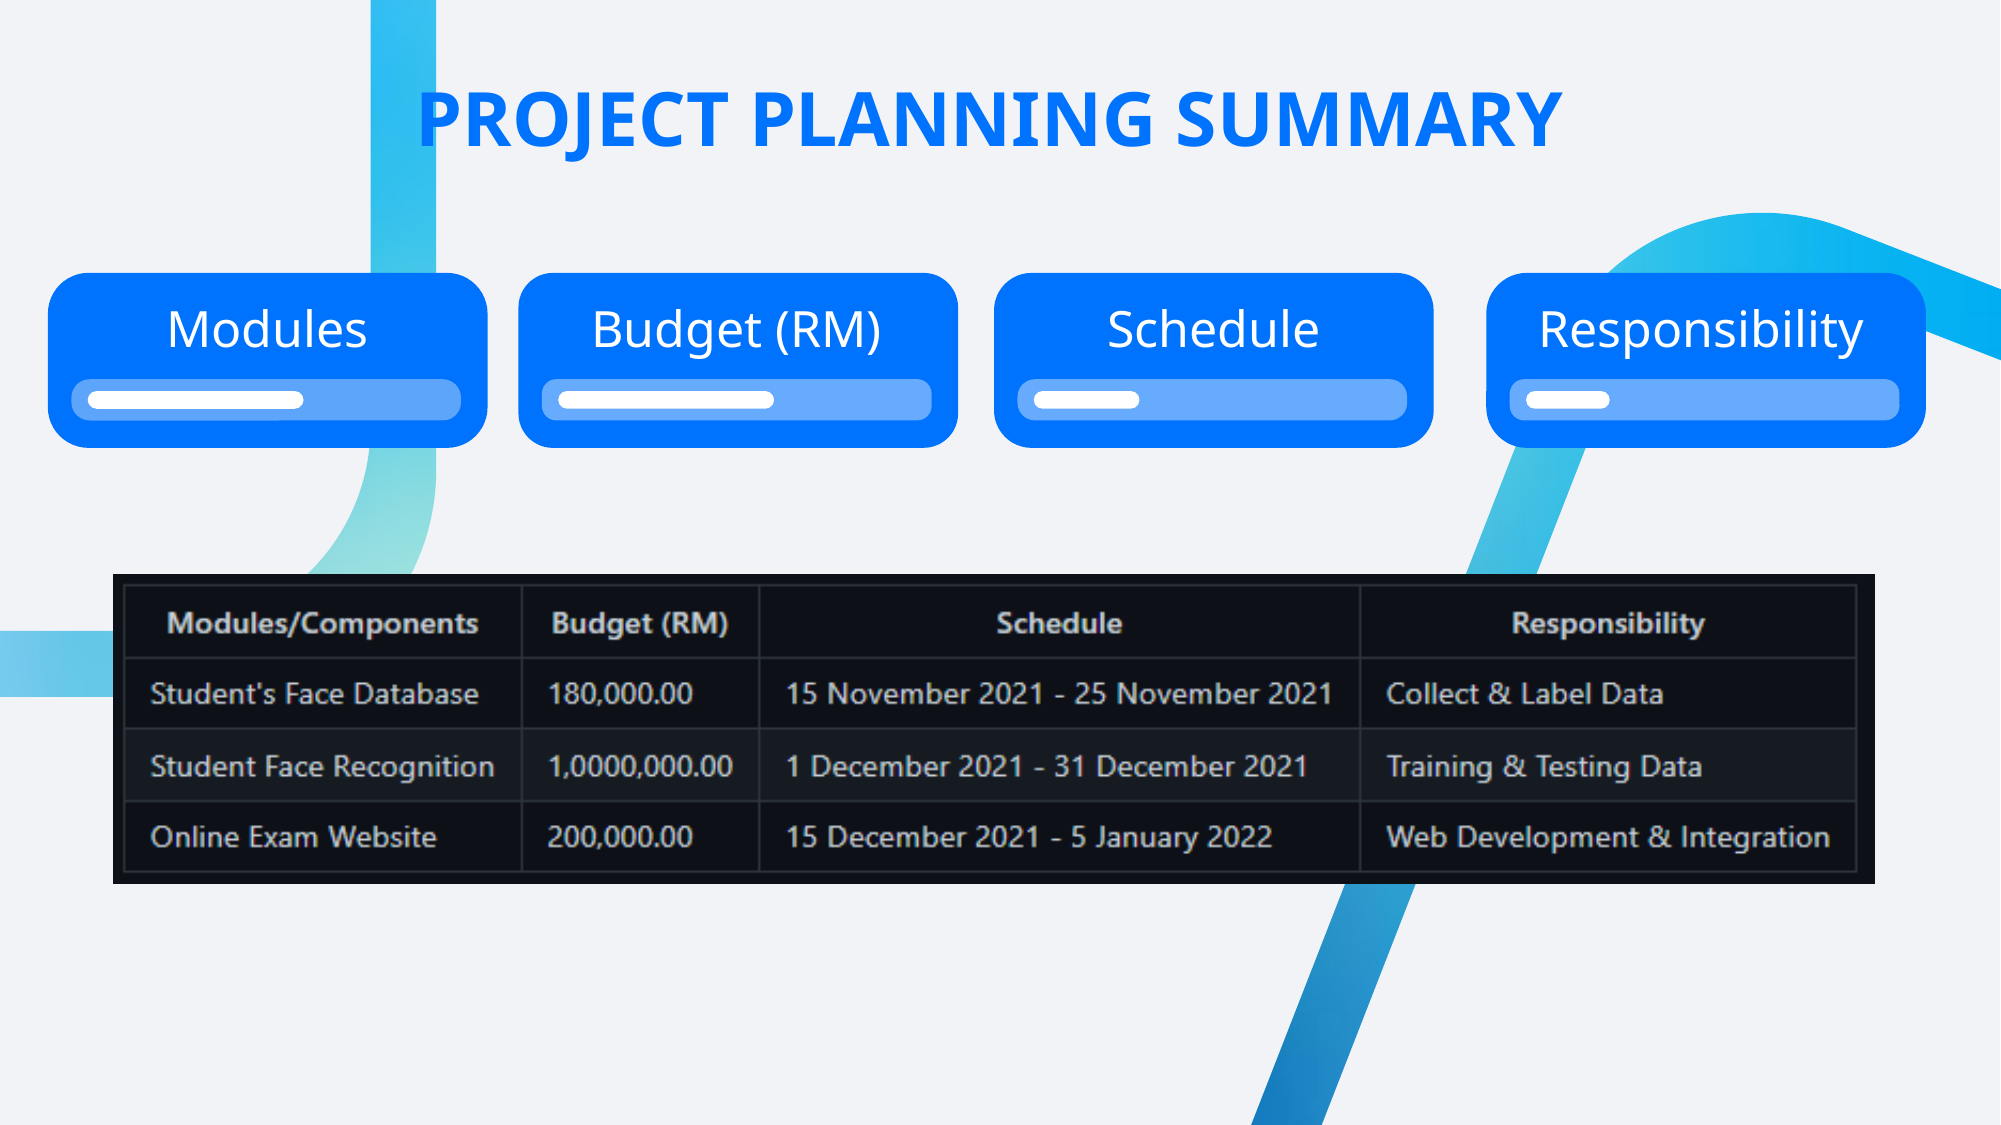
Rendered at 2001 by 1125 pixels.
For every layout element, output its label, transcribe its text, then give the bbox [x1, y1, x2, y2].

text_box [518, 272, 959, 448]
text_box [369, 0, 438, 63]
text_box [47, 272, 488, 448]
picture [113, 574, 1875, 885]
text_box [1464, 448, 1587, 574]
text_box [993, 272, 1434, 448]
text_box [0, 629, 113, 699]
text_box [1250, 885, 1417, 1125]
text_box [1607, 211, 2000, 362]
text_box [1486, 272, 1926, 448]
text_box PROJECT PLANNING SUMMARY [303, 63, 1677, 169]
text_box [369, 169, 438, 272]
text_box [305, 448, 438, 574]
